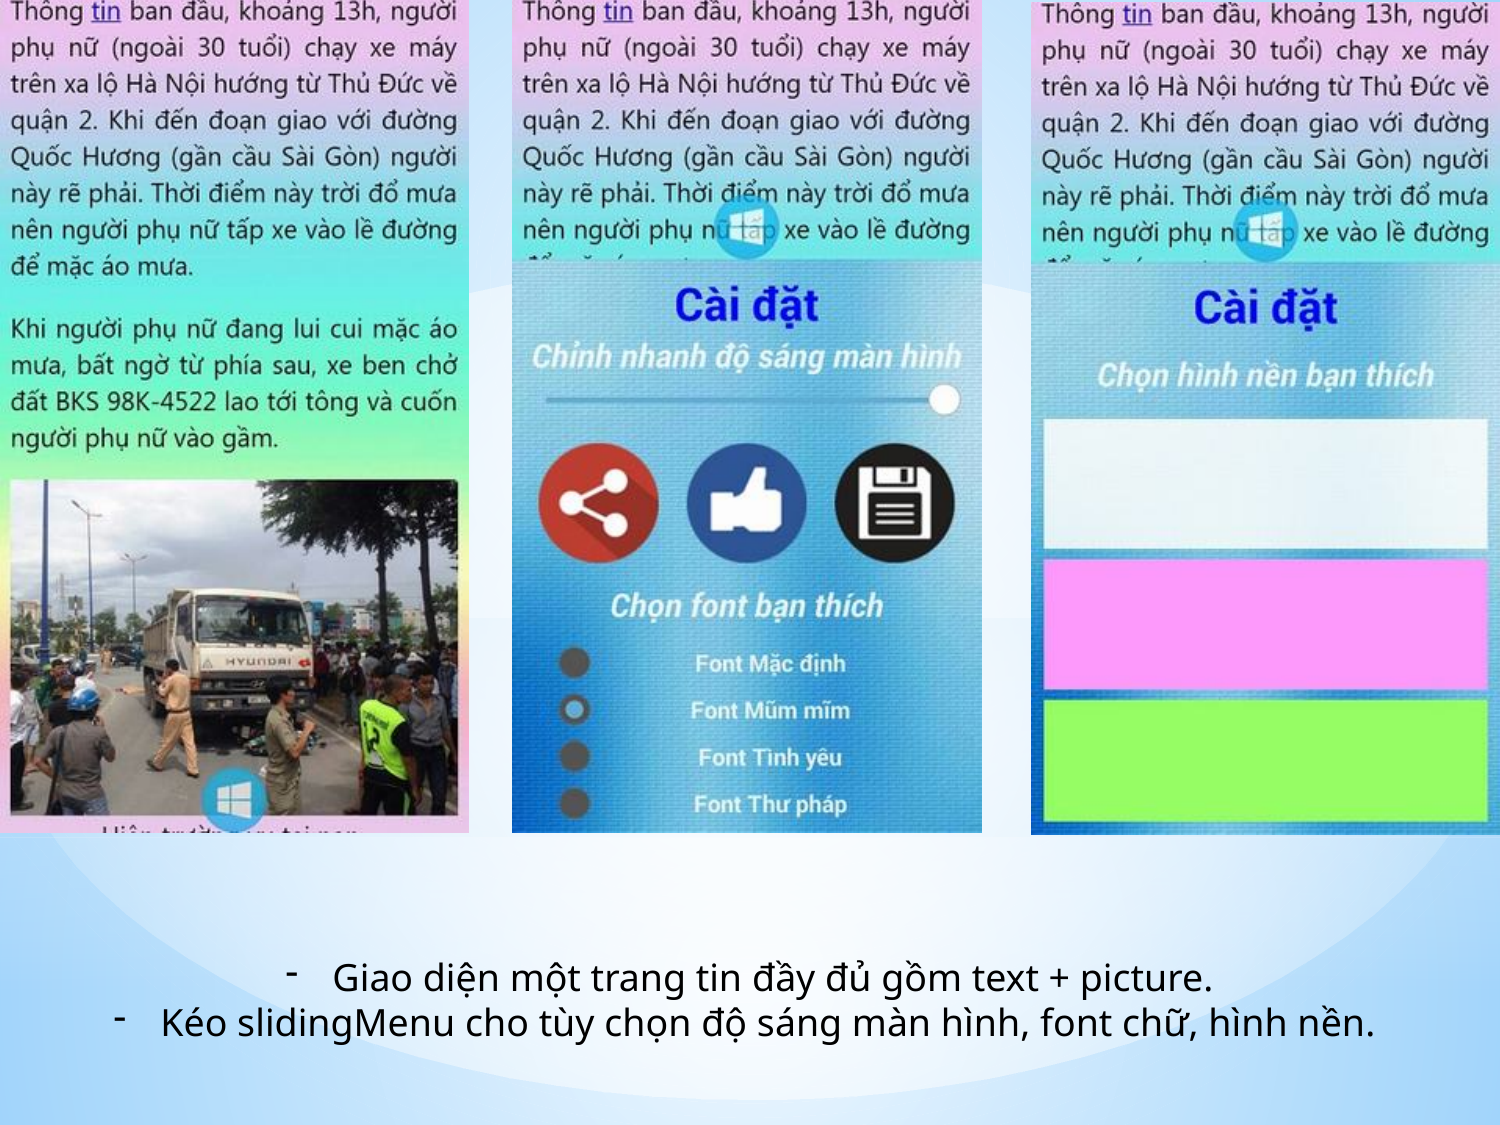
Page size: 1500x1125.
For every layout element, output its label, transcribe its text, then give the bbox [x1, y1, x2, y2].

text_box Giao diện một trang tin đầy đủ gồm text + picture. Kéo slidingMenu cho tùy chọn độ sáng màn hình, font chữ, hình nền. [0, 946, 1500, 1052]
picture [0, 0, 469, 833]
picture [512, 0, 982, 833]
picture [1030, 1, 1500, 836]
